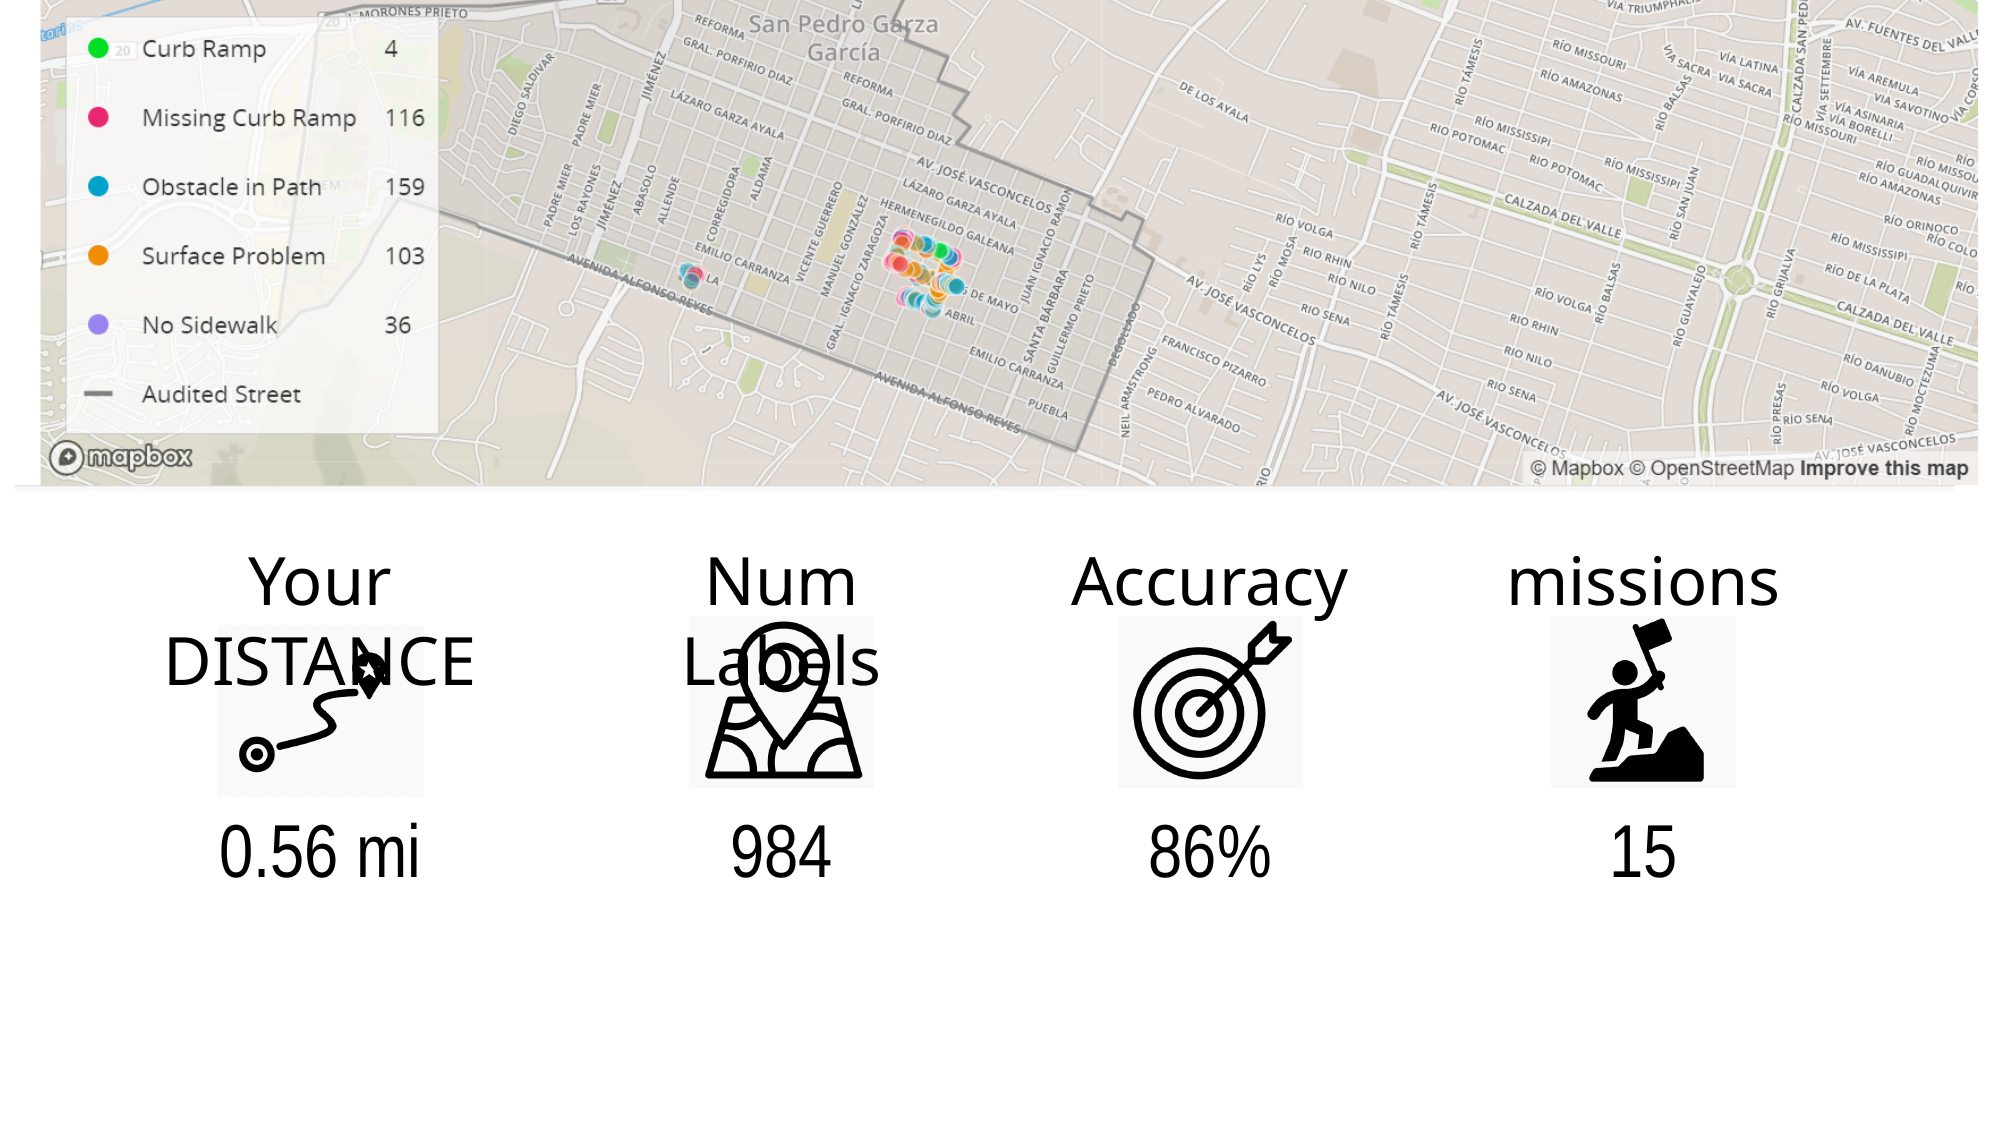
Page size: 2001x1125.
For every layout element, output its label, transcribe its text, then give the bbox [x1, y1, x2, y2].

picture [217, 625, 424, 797]
text_box 0.56 mi [195, 795, 446, 901]
picture [689, 616, 874, 788]
text_box Your DISTANCE [139, 531, 501, 706]
text_box Num Labels [601, 531, 963, 706]
picture [1118, 616, 1303, 788]
picture [1551, 616, 1736, 788]
text_box 86% [1085, 795, 1336, 901]
text_box 15 [1518, 795, 1769, 901]
text_box Accuracy [1029, 531, 1391, 626]
picture [10, 0, 2000, 491]
text_box 984 [656, 795, 907, 901]
text_box missions [1463, 531, 1825, 626]
